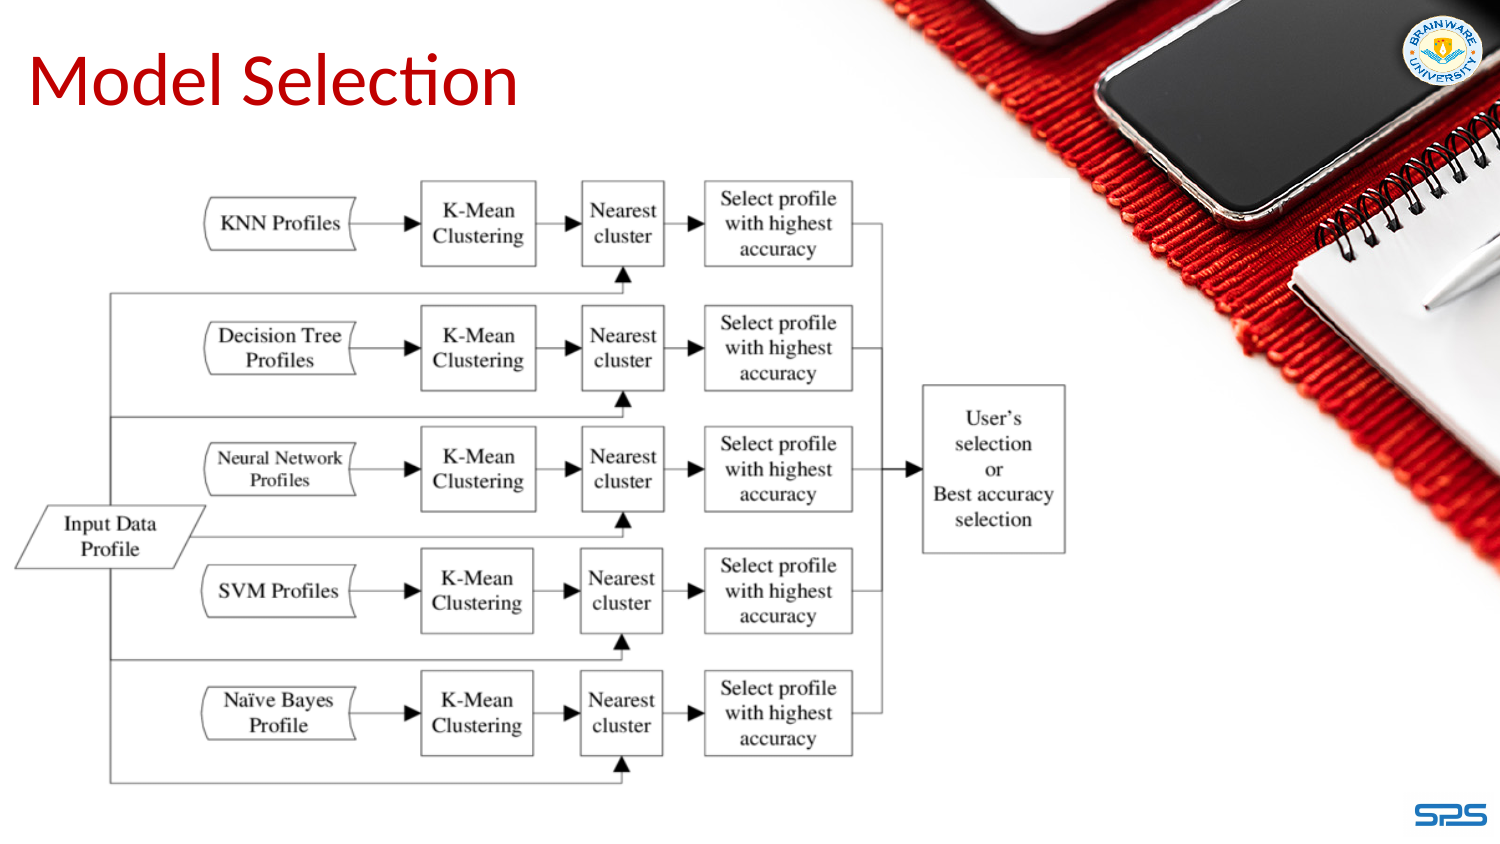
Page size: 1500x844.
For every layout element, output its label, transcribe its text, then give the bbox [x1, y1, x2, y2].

picture [0, 0, 1500, 844]
title Model Selection [12, 15, 1070, 135]
